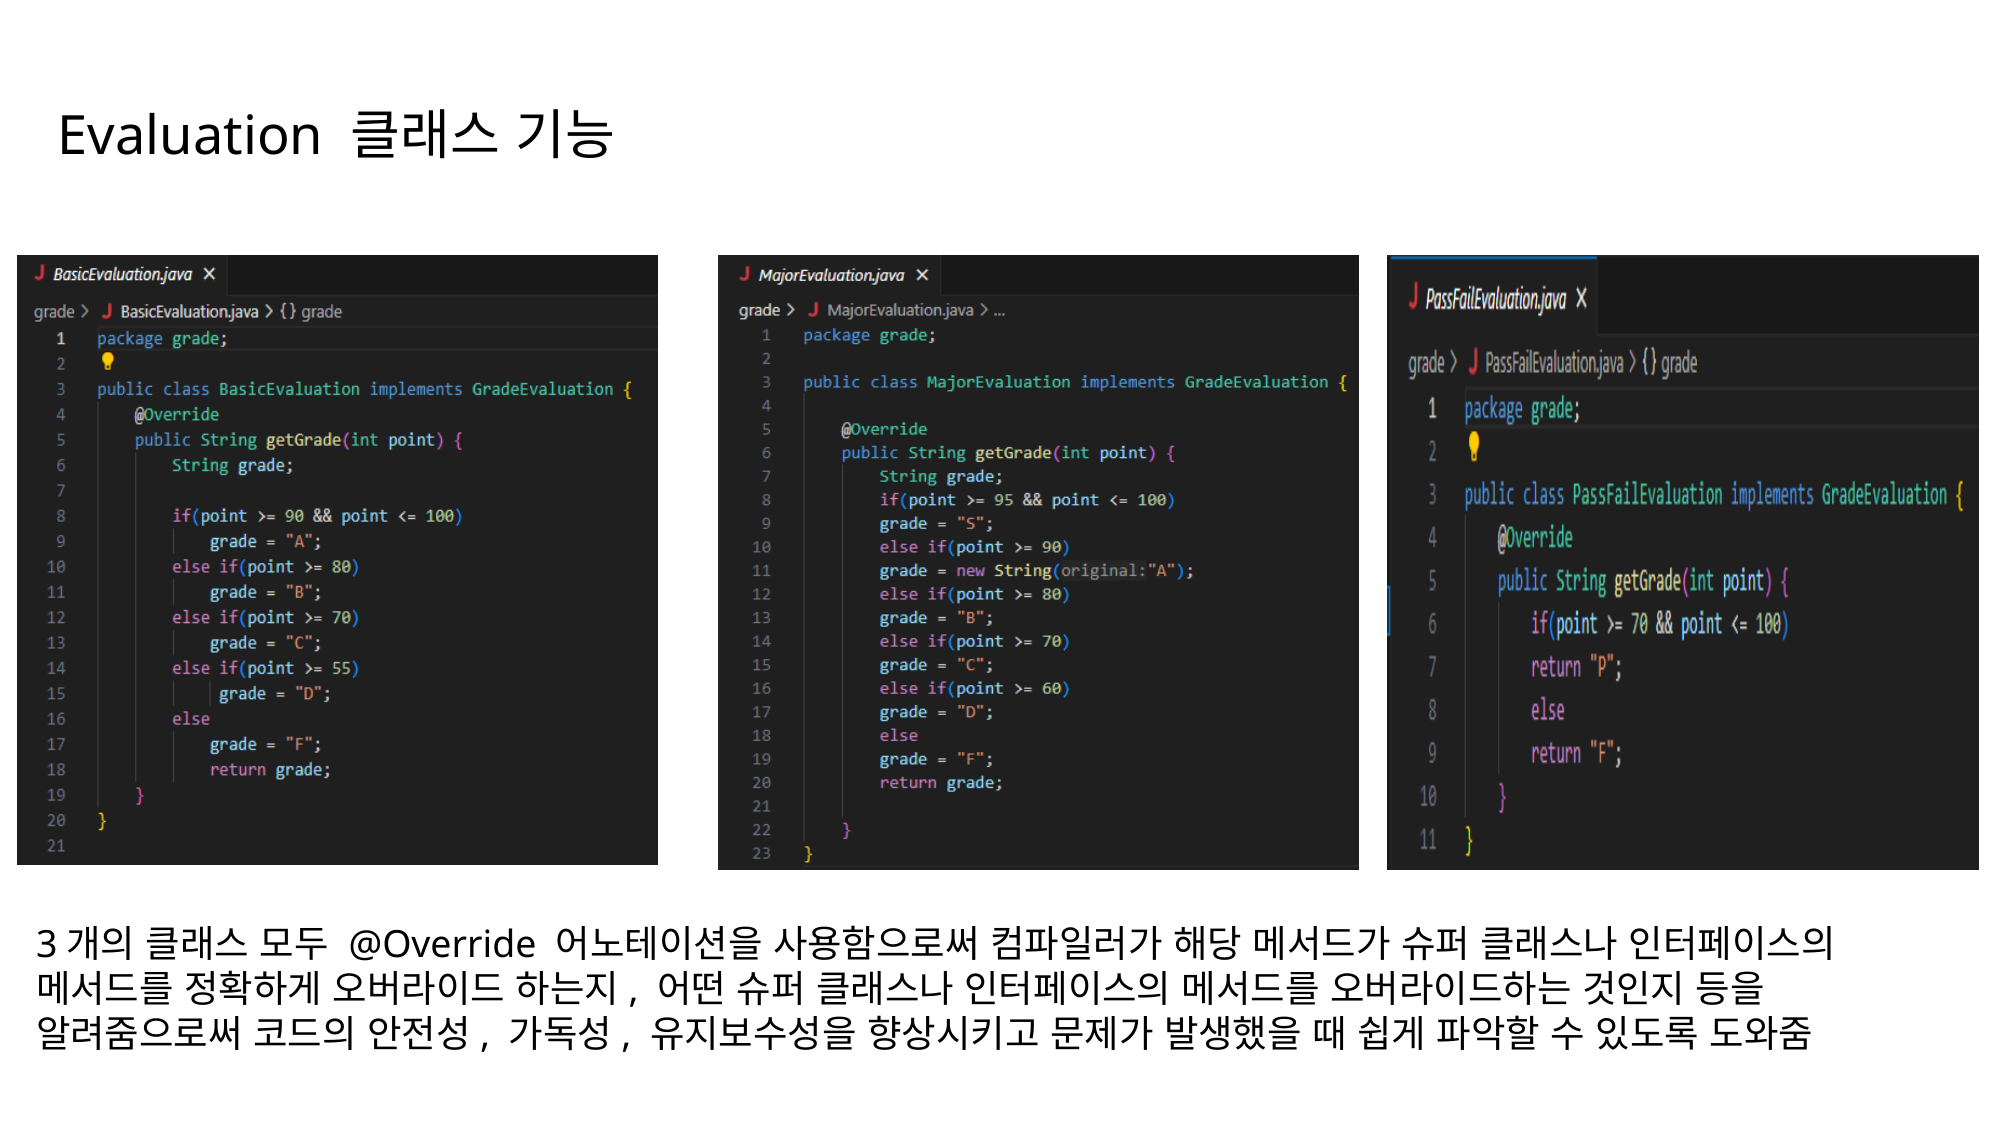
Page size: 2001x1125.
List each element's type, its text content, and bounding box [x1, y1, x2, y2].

picture [718, 255, 1359, 870]
picture [16, 255, 658, 865]
text_box 3개의 클래스 모두 @Override 어노테이션을 사용함으로써 컴파일러가 해당 메서드가 슈퍼 클래스나 인터페이스의 메서드를 정확하게 오버라이드 하는지, 어떤 슈퍼 클래스나 인터페이스의 메서드를 오버라이드하는 것인지 등을 알려줌으로써 코드의 안전성, 가독성, 유지보수성을 향상시키고 문제가 발생했을 때 쉽게 파악할 수 있도록 도와줌 [21, 911, 1979, 1062]
title Evaluation 클래스 기능 [42, 56, 1096, 218]
picture [1387, 255, 1980, 870]
